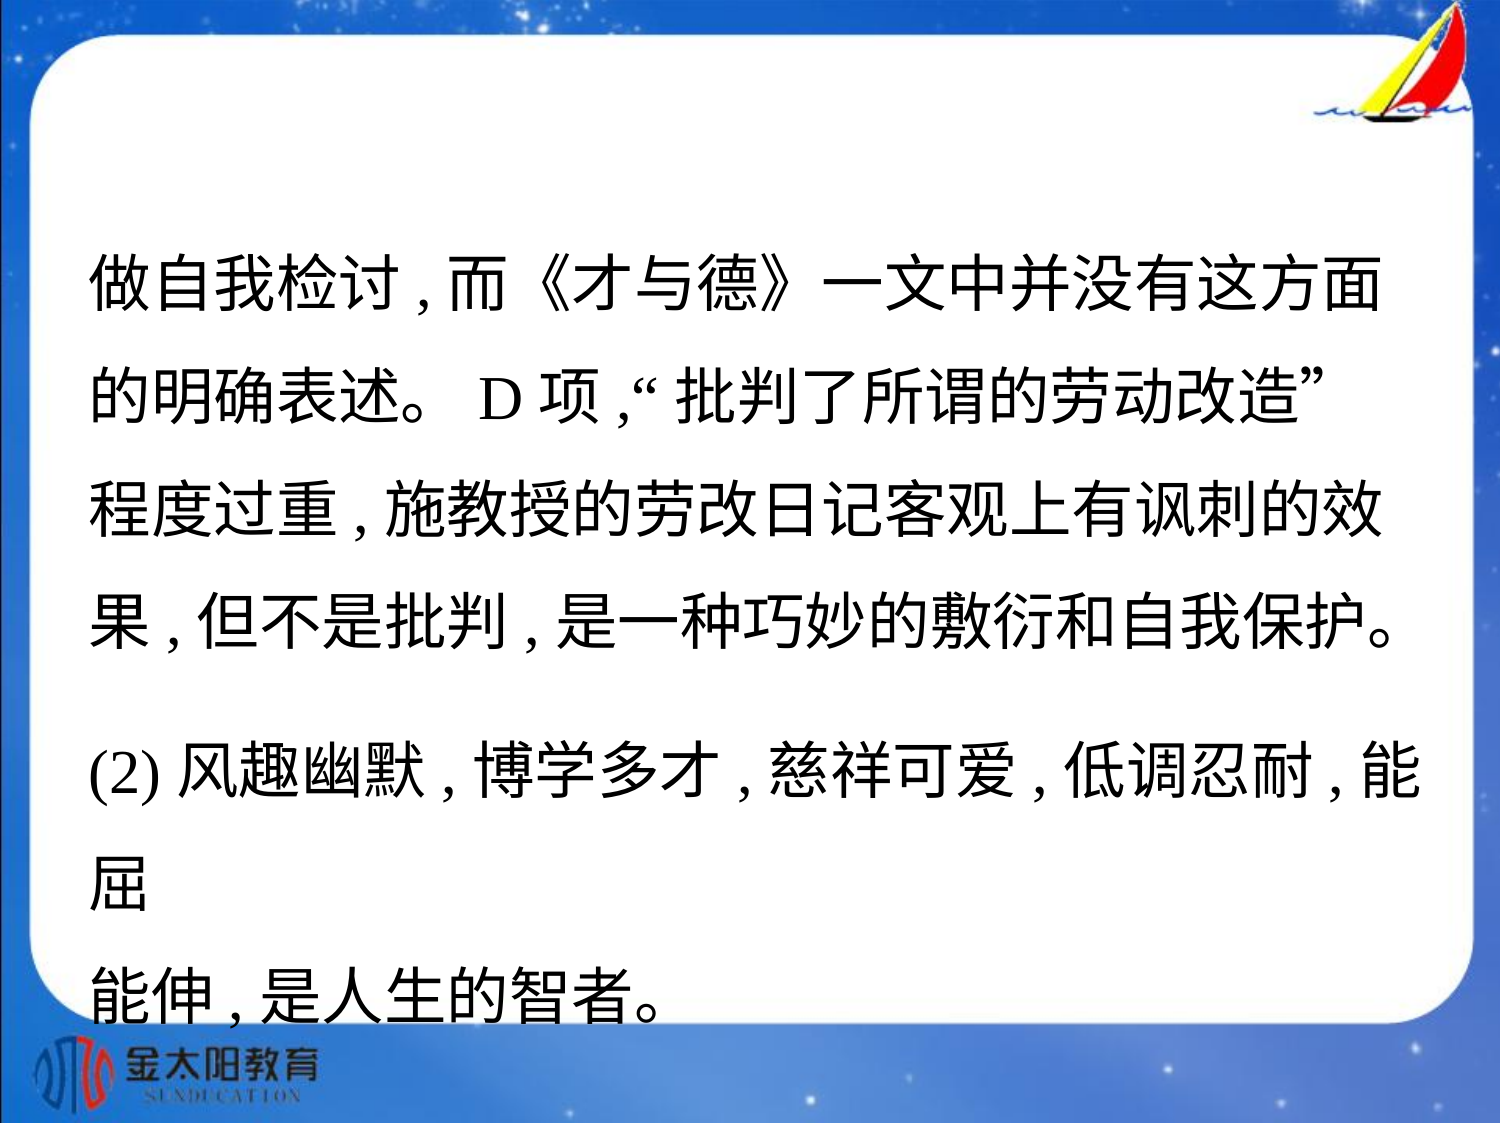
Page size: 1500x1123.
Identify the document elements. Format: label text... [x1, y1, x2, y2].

picture [0, 0, 1500, 1123]
text_box 做自我检讨,而《才与德》一文中并没有这方面 的明确表述。D项,“批判了所谓的劳动改造” 程度过重,施教授的劳改日记客观上有讽刺的效 果,但不是批判,是一种巧妙的敷衍和自我保护。 [88, 206, 1453, 658]
text_box (2)风趣幽默,博学多才,慈祥可爱,低调忍耐,能屈 能伸,是人生的智者。 [88, 693, 1453, 1032]
